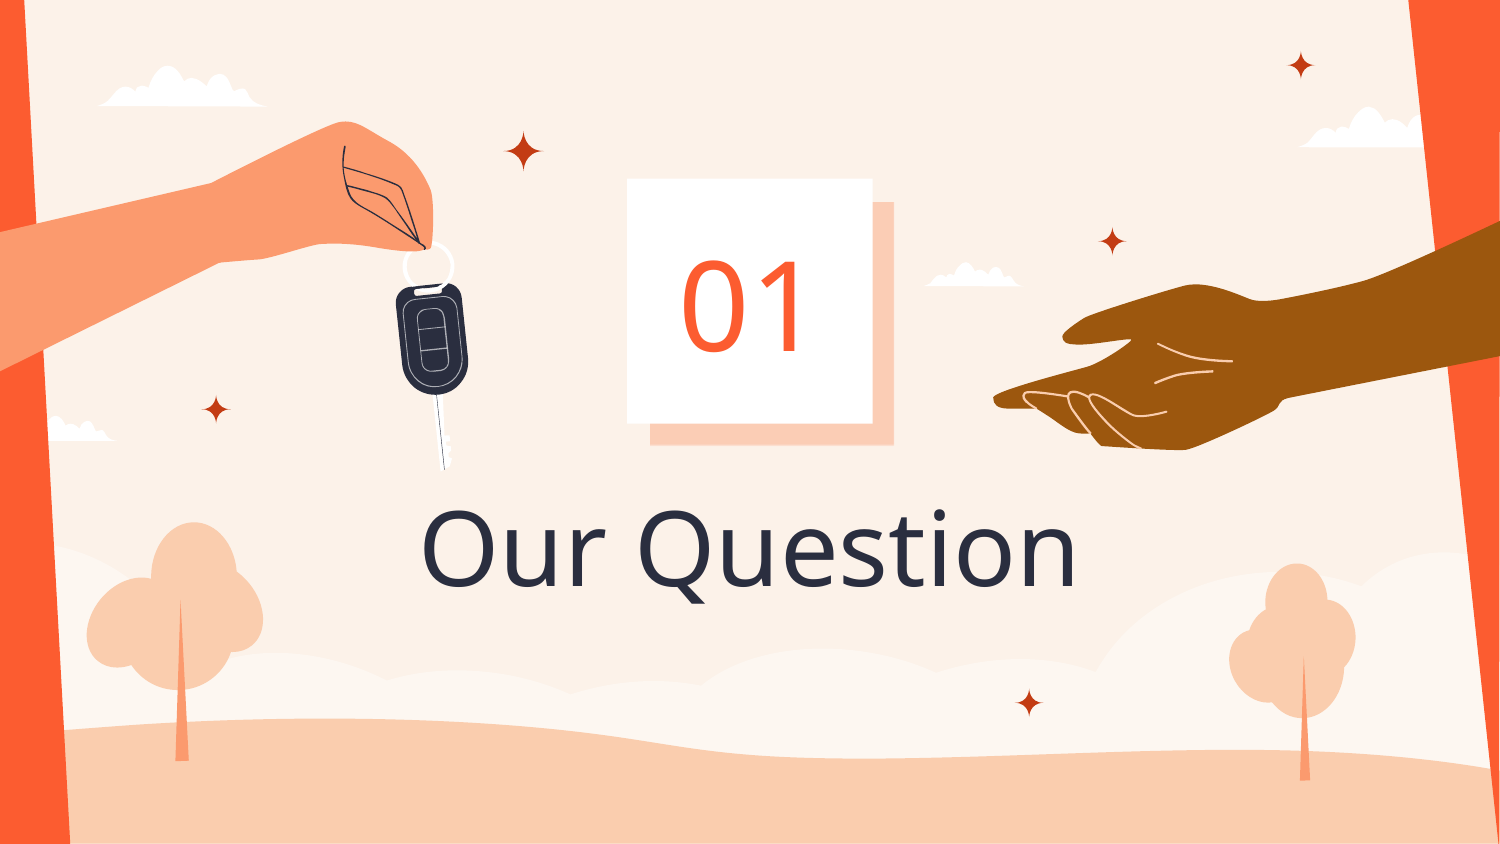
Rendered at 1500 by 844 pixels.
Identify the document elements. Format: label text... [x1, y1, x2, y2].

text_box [401, 240, 468, 472]
text_box [503, 130, 545, 172]
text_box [0, 121, 435, 416]
text_box [1014, 688, 1044, 718]
title 01 [627, 178, 873, 424]
title Our Question [230, 466, 1270, 611]
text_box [992, 205, 1500, 451]
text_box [1224, 563, 1357, 781]
